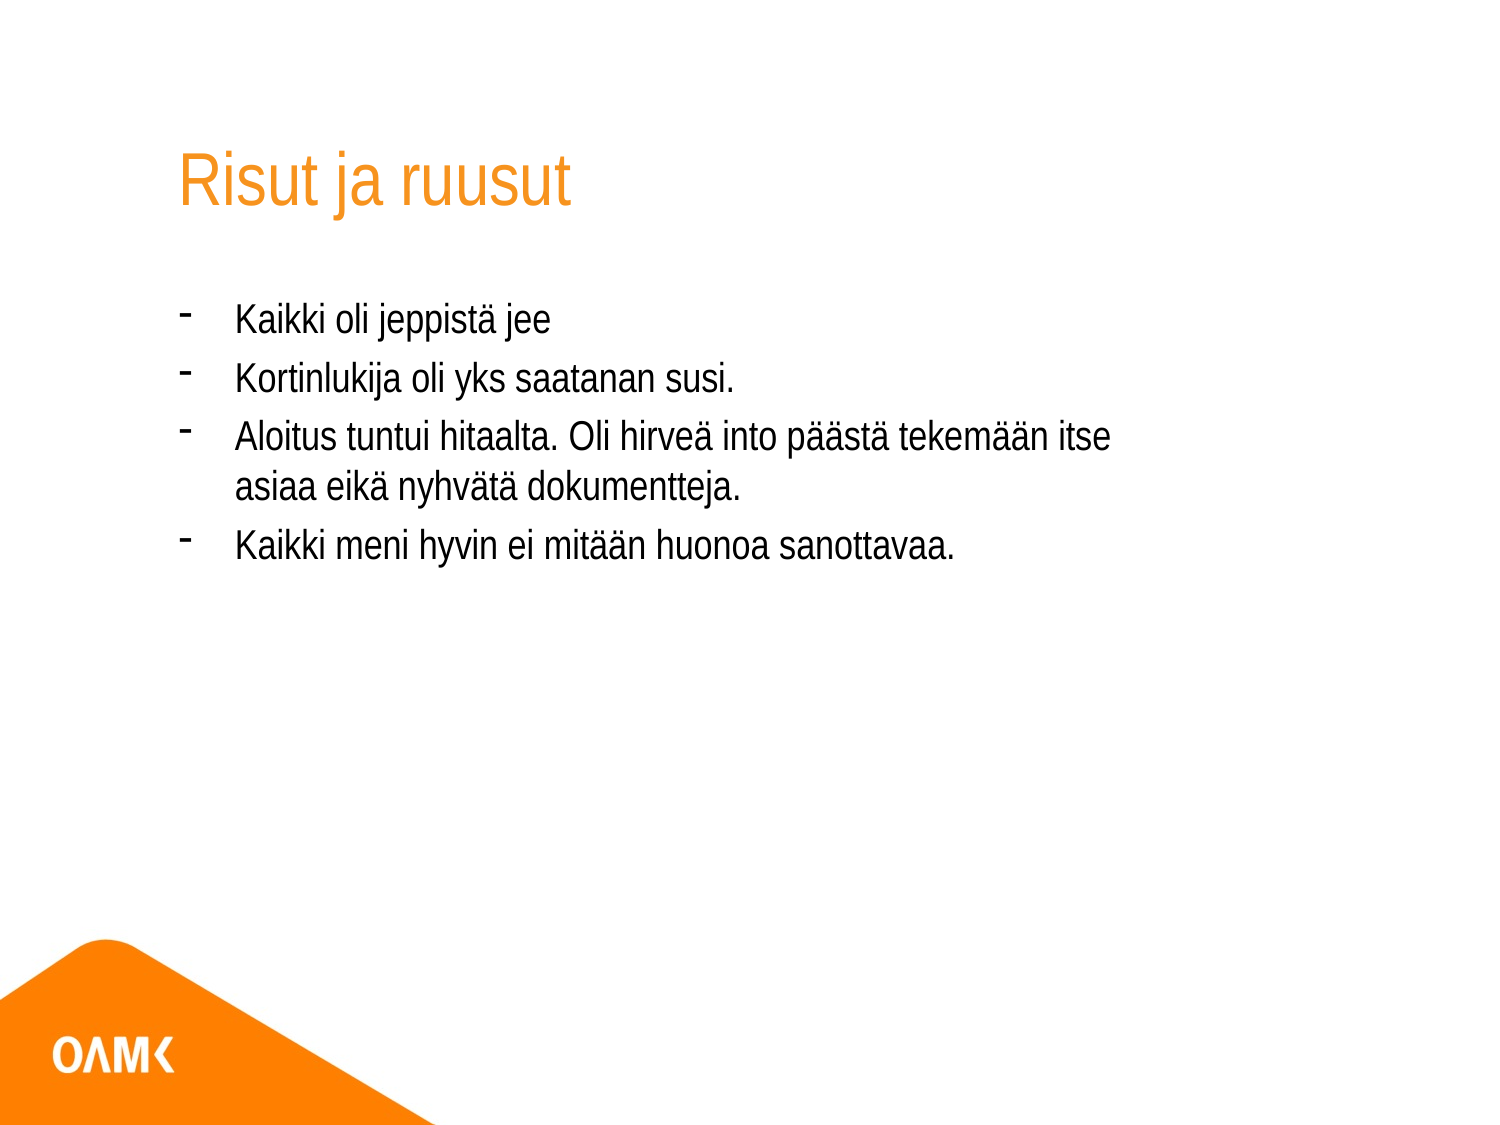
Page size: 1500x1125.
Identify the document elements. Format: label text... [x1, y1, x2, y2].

title Risut ja ruusut [163, 91, 1337, 261]
list Kaikki oli jeppistä jee Kortinlukija oli yks saatanan susi. Aloitus tuntui hitaalta. Oli hirveä into päästä tekemään itse asiaa eikä nyhvätä dokumentteja. Kaikki meni hyvin ei mitään huonoa sanottavaa. [163, 284, 1176, 919]
picture [0, 0, 1500, 1125]
